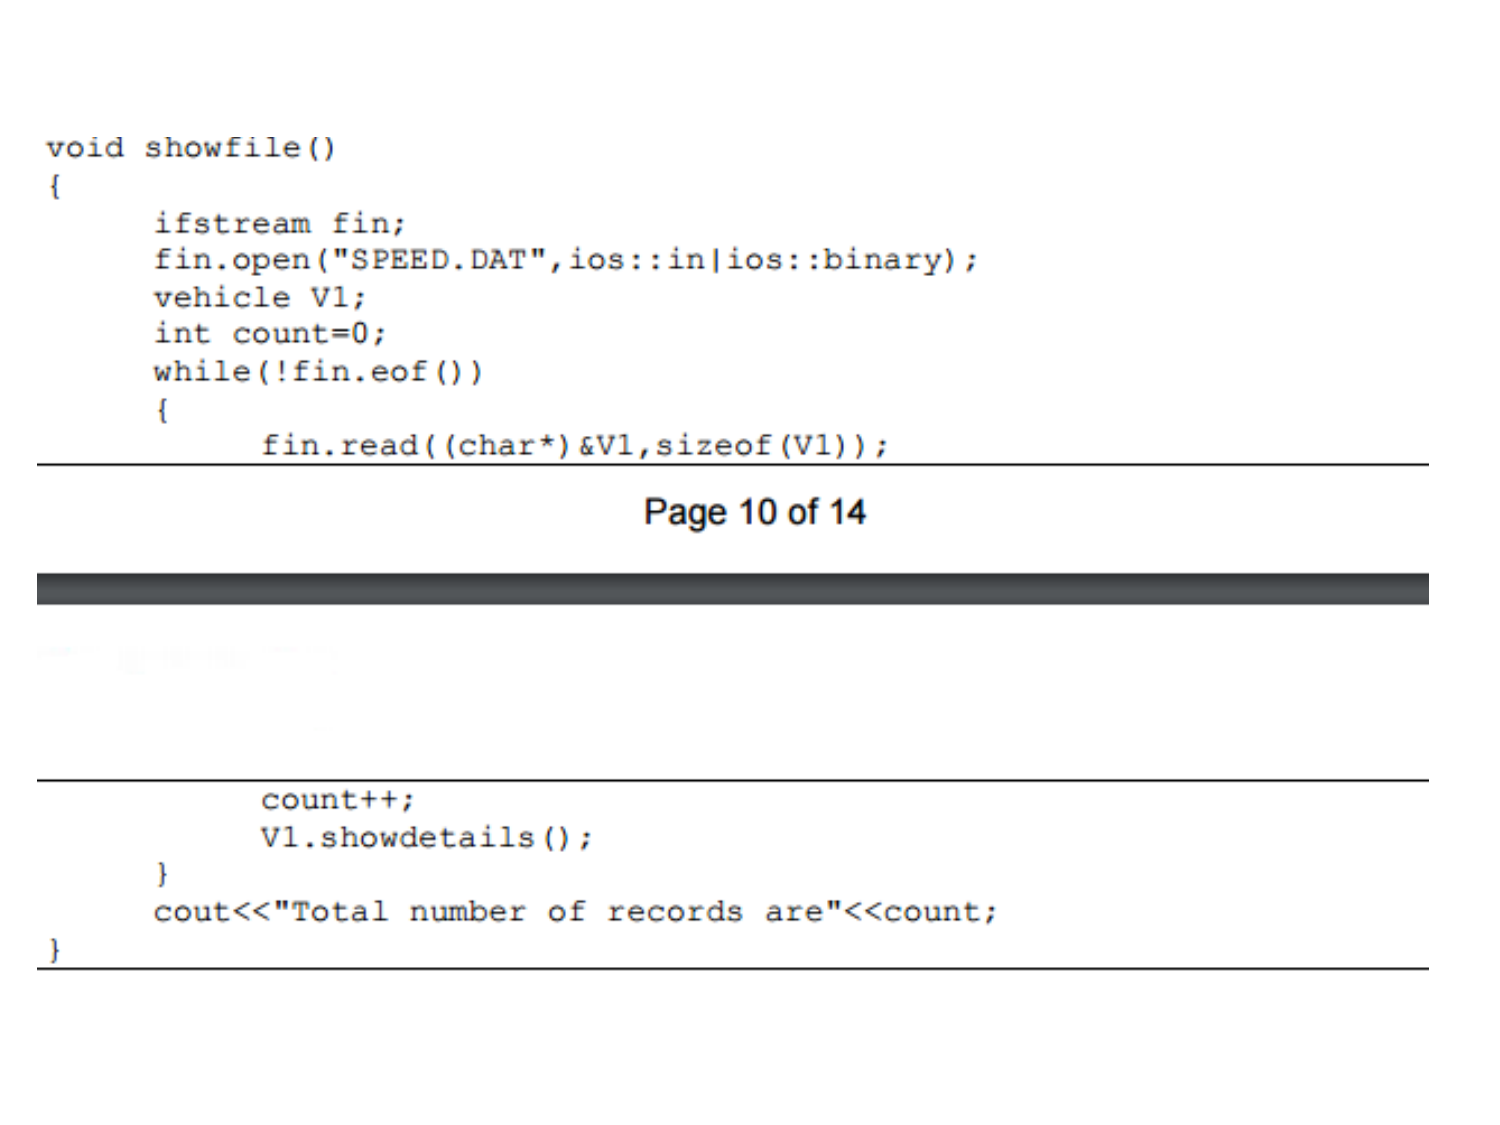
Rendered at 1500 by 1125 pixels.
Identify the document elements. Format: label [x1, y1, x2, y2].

list [37, 137, 1429, 976]
